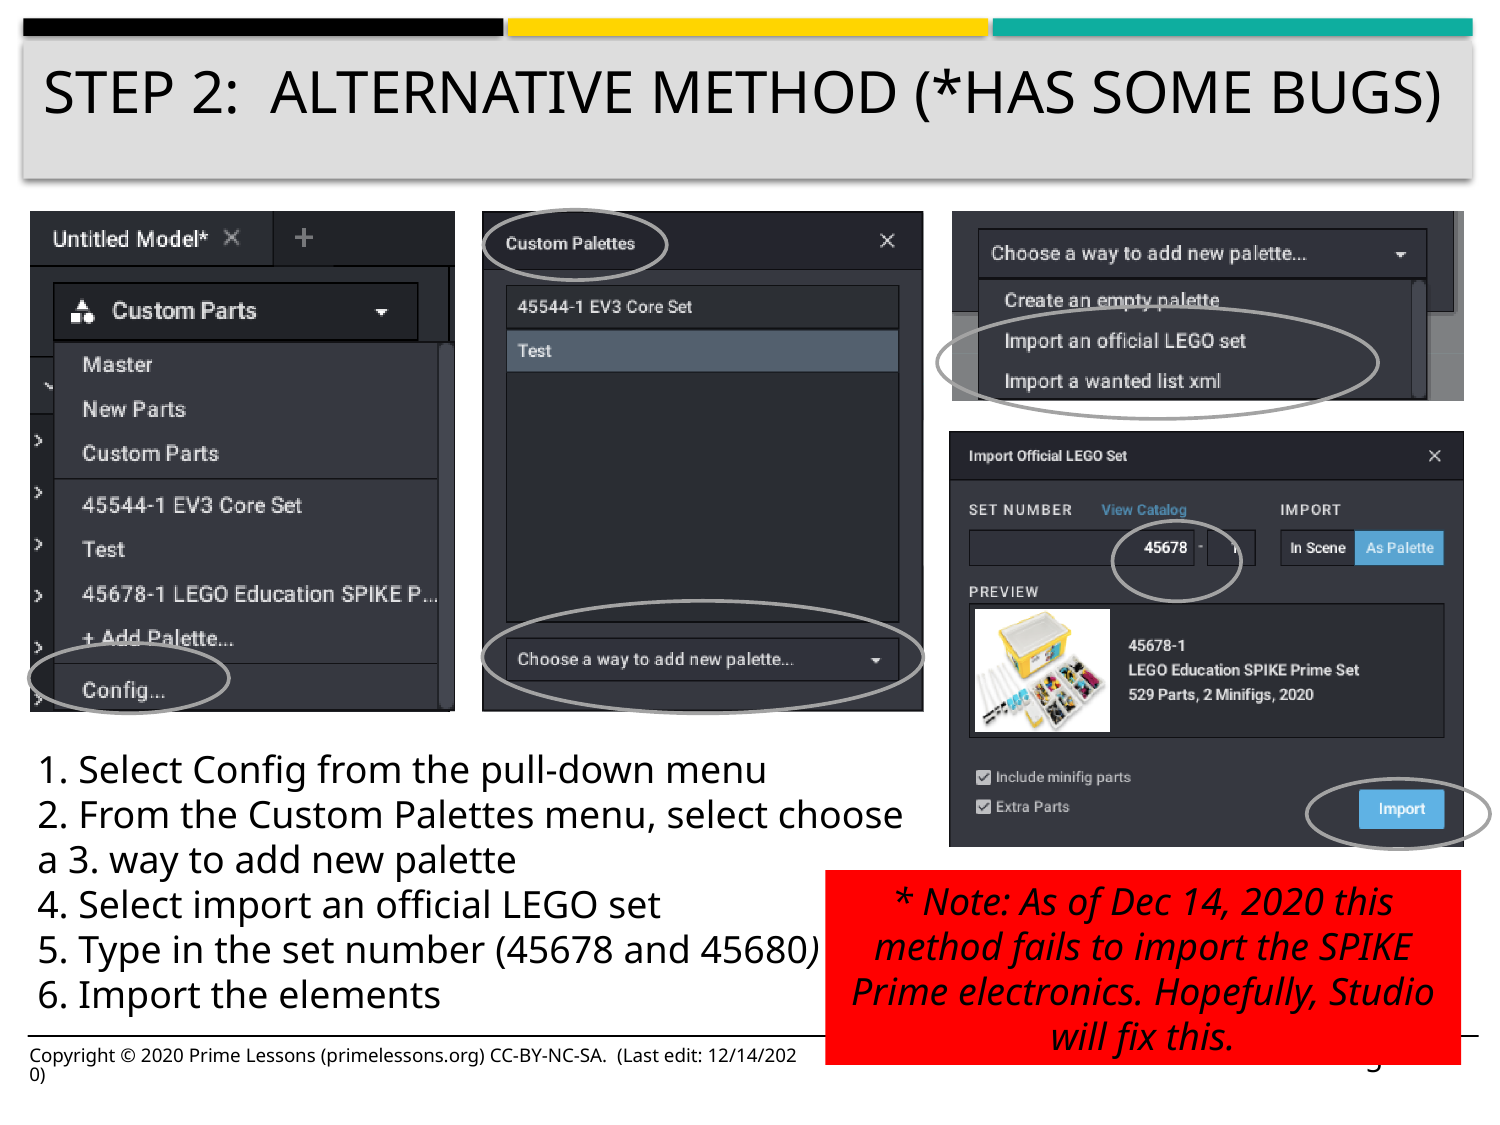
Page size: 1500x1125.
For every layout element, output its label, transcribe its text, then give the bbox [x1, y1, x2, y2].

picture [481, 211, 924, 712]
text_box [1039, 412, 1276, 421]
picture [949, 431, 1465, 847]
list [29, 211, 455, 712]
text_box [1469, 789, 1492, 839]
picture [952, 211, 1465, 402]
text_box 1. Select Config from the pull-down menu 2. From the Custom Palettes menu, select choose a 3. way to add new palette 4. Select import an official LEGO set 5. Type in the set number (45678 and 45680) 6. Import the elements [22, 738, 924, 1024]
text_box * Note: As of Dec 14, 2020 this method fails to import the SPIKE Prime electronics. Hopefully, Studio will fix this. [825, 870, 1462, 1065]
title STEP 2: ALTERNATIVE METHOD (*Has some bugs) [28, 48, 1464, 172]
text_box [935, 344, 946, 381]
footer Copyright © 2020 Prime Lessons (primelessons.org) CC-BY-NC-SA. (Last edit: 12/14/2020) [14, 1036, 814, 1097]
slide_number 5 [1351, 1036, 1478, 1097]
